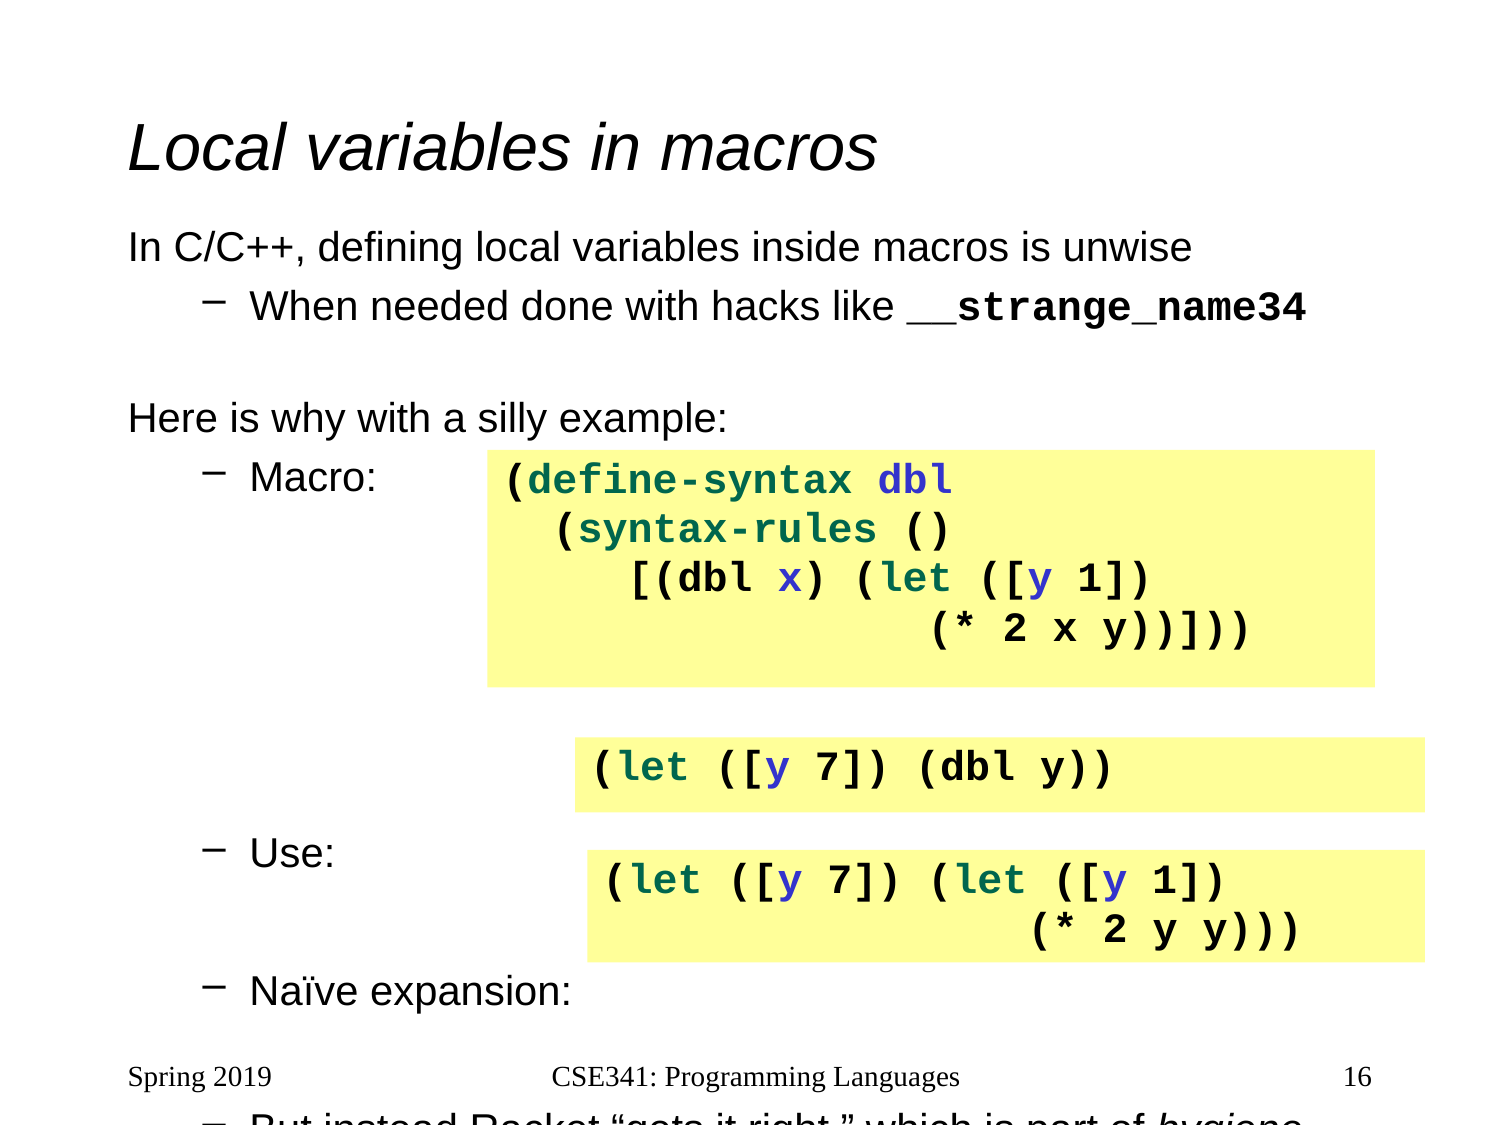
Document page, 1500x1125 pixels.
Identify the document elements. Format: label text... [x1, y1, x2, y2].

text_box (let ([y 7]) (dbl y)) [575, 737, 1425, 813]
slide_number 16 [1074, 1049, 1388, 1125]
footer CSE341: Programming Languages [474, 1049, 1038, 1125]
list In C/C++, defining local variables inside macros is unwise When needed done with hacks like __strange_name34 Here is why with a silly example: Macro: Use: Naïve expansion: But instead Racket “gets it right,” which is part of hygiene [112, 212, 1388, 951]
text_box (define-syntax dbl (syntax-rules () [(dbl x) (let ([y 1]) (* 2 x y))])) [487, 449, 1375, 688]
text_box (let ([y 7]) (let ([y 1]) (* 2 y y))) [587, 849, 1425, 963]
slide_number Spring 2019 [112, 1049, 426, 1125]
title Local variables in macros [112, 49, 1388, 212]
